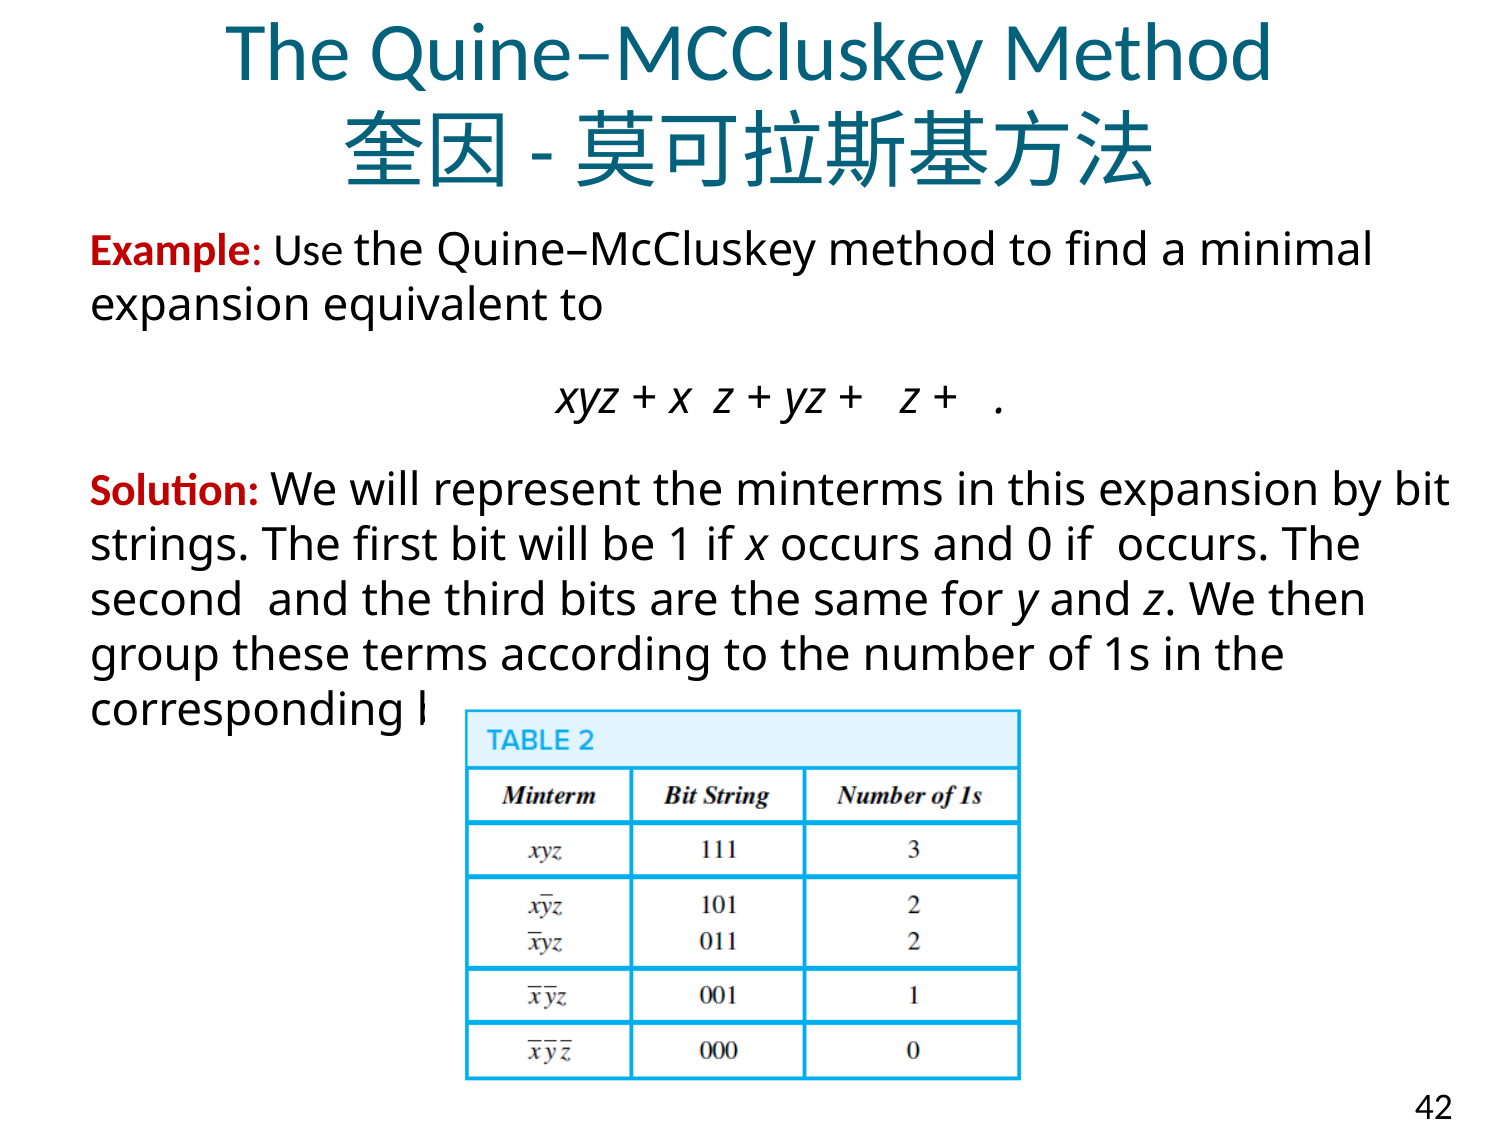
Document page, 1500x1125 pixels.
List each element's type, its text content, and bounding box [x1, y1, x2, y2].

picture [424, 687, 1051, 1099]
title The Quine–MCCluskey Method 奎因-莫可拉斯基方法 [0, 0, 1500, 195]
